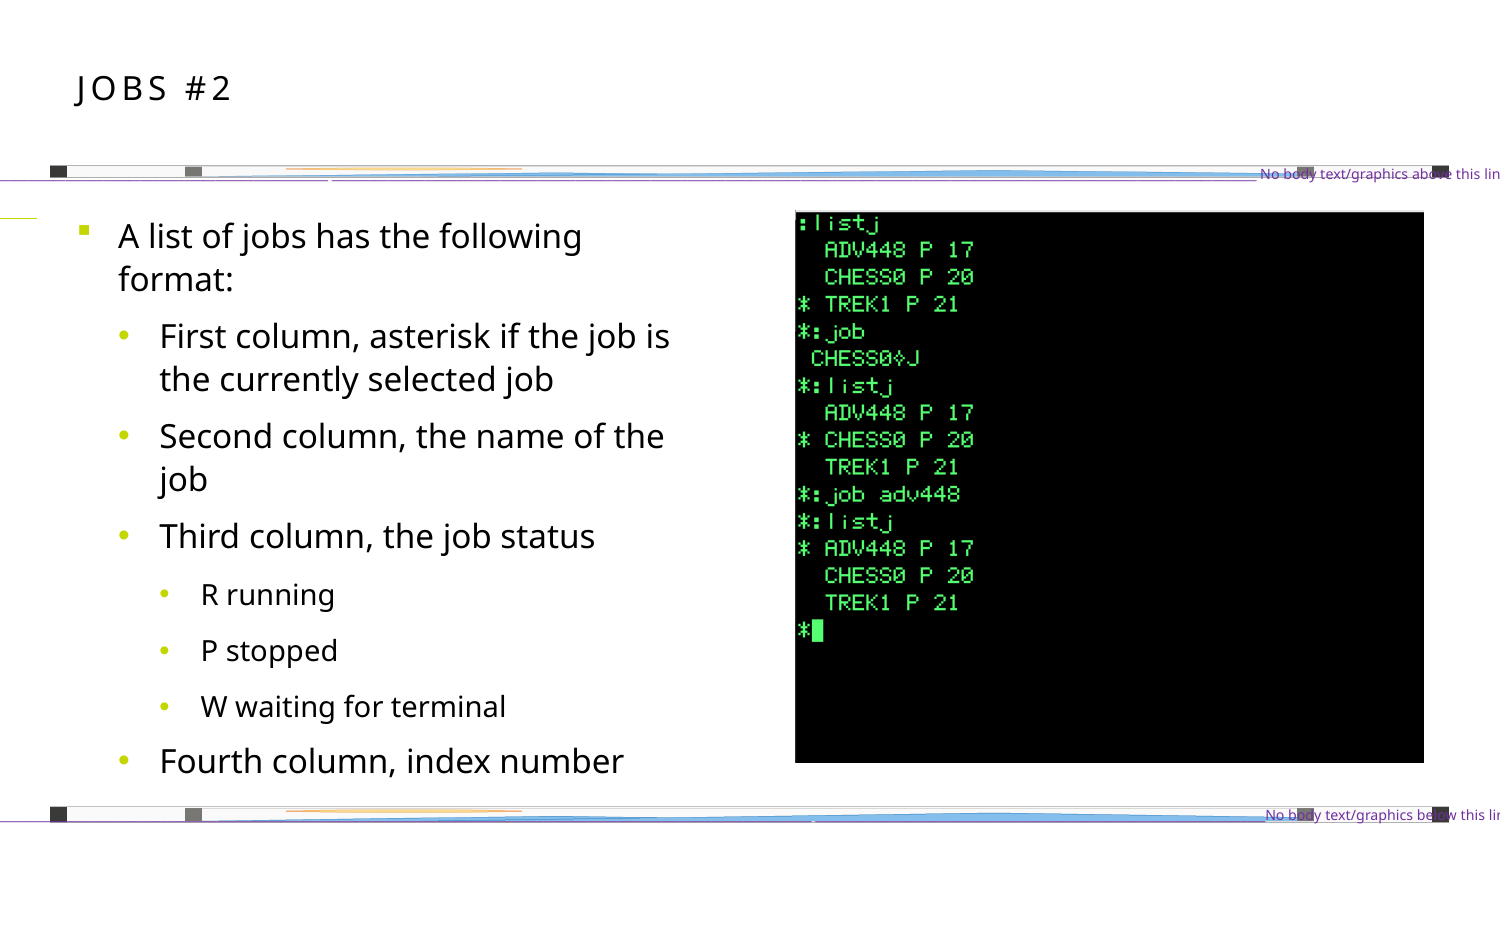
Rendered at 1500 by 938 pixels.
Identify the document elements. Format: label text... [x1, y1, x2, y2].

picture [0, 164, 1500, 178]
title Jobs #2 [76, 67, 975, 108]
list A list of jobs has the following format: First column, asterisk if the job is the currently selected job Second column, the name of the job Third column, the job status R running P stopped W waiting for terminal Fourth column, index number [76, 210, 703, 805]
picture [0, 806, 1500, 823]
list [795, 210, 1424, 763]
